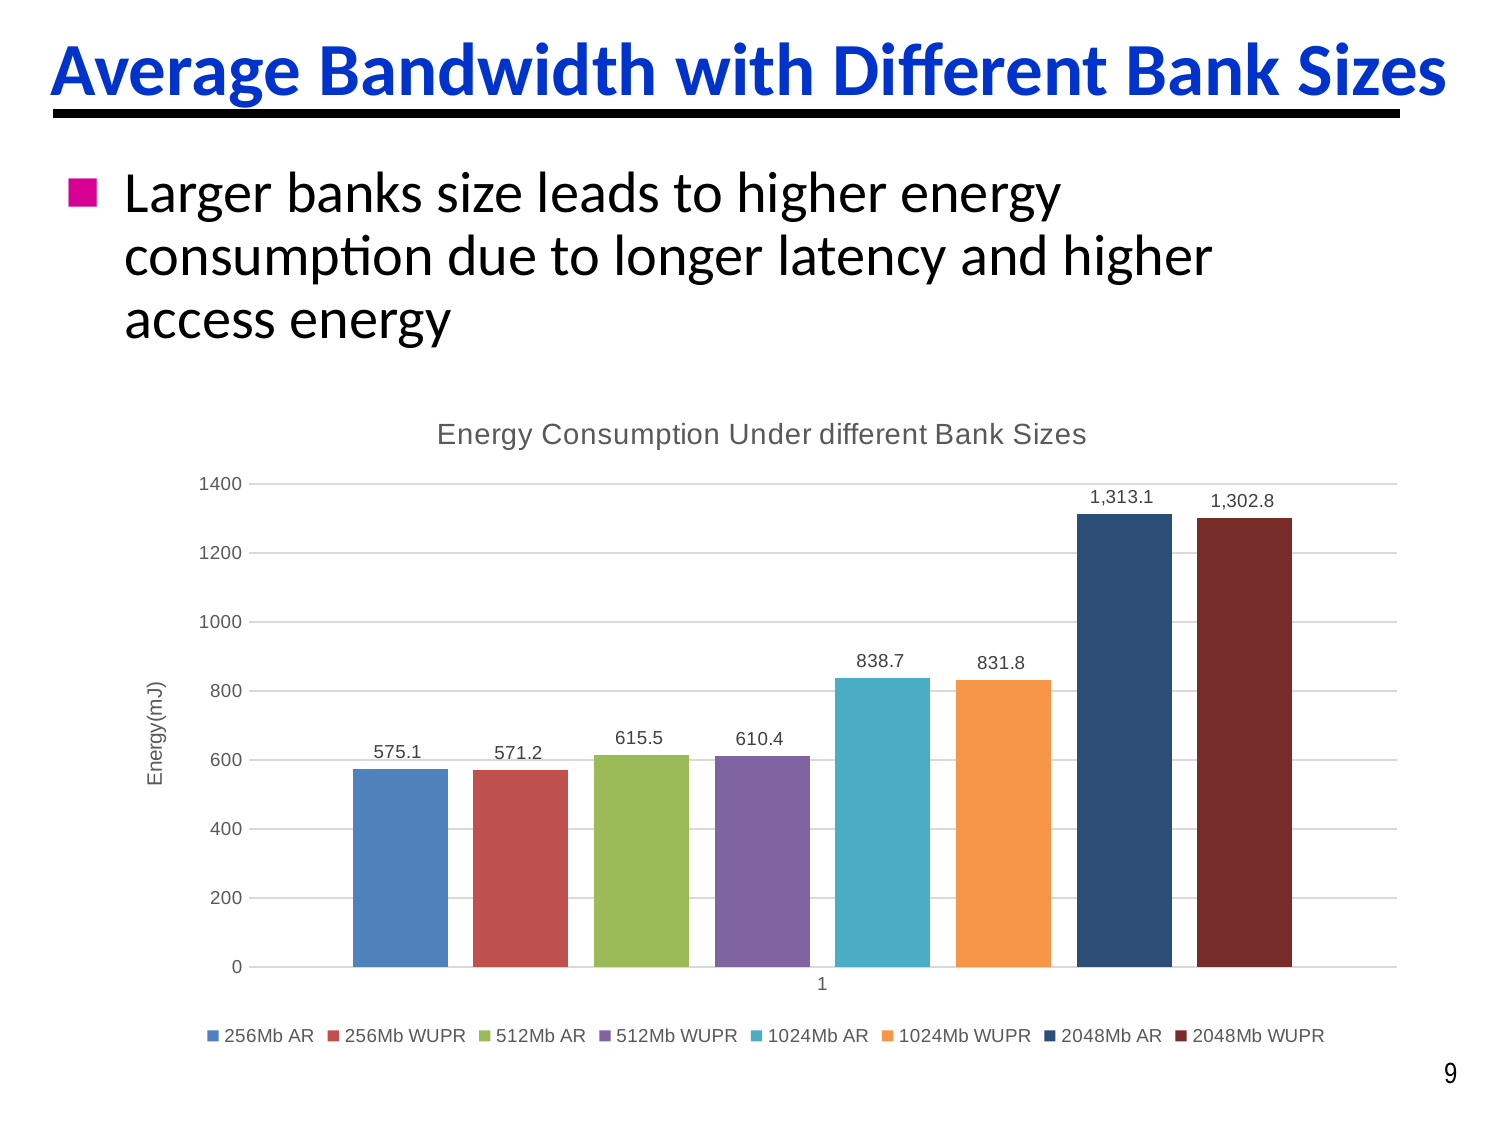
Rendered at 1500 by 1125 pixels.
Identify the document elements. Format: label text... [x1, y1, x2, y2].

text_box Larger banks size leads to higher energy consumption due to longer latency and higher access energy [50, 155, 1391, 352]
chart [109, 387, 1424, 1054]
title Average Bandwidth with Different Bank Sizes [50, 11, 1497, 119]
